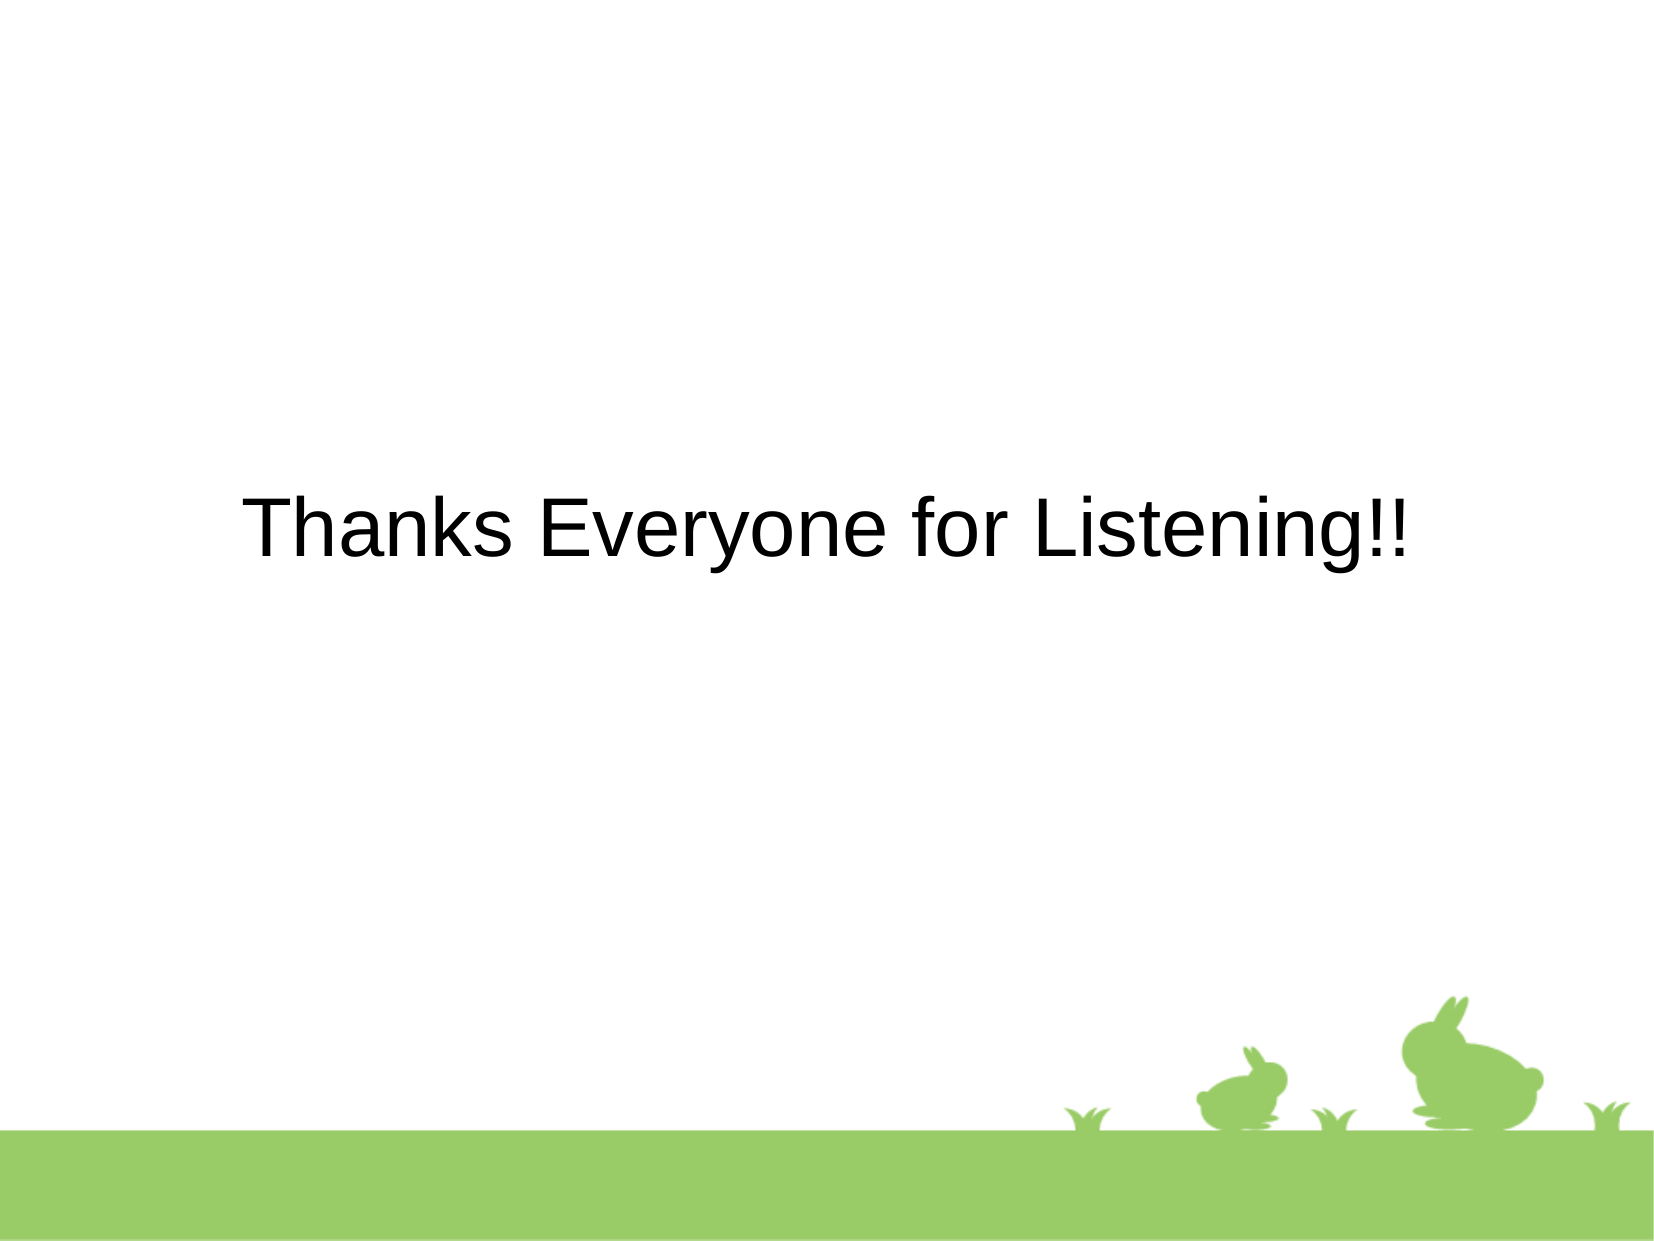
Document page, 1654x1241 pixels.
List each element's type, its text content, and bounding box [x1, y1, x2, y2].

text_box Thanks Everyone for Listening!! [82, 420, 1571, 627]
picture [0, 0, 1654, 1241]
